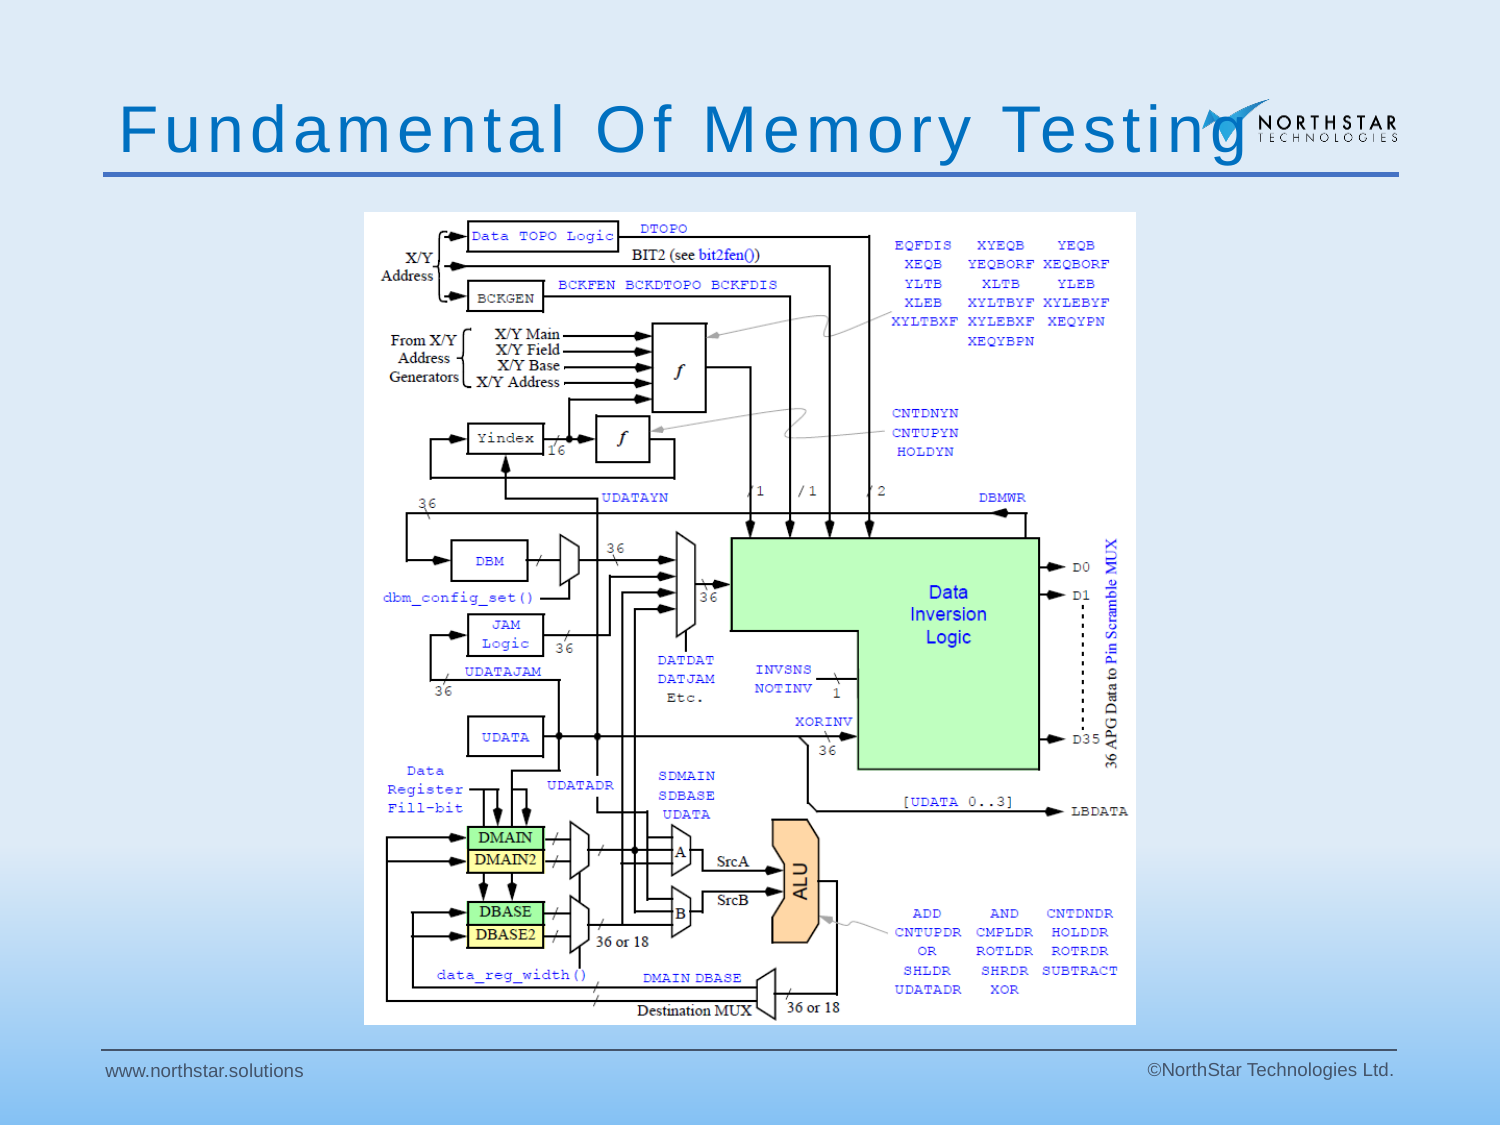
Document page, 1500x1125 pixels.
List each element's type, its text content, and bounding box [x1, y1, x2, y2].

title Fundamental Of Memory Testing [103, 87, 1397, 175]
picture [363, 212, 1136, 1025]
